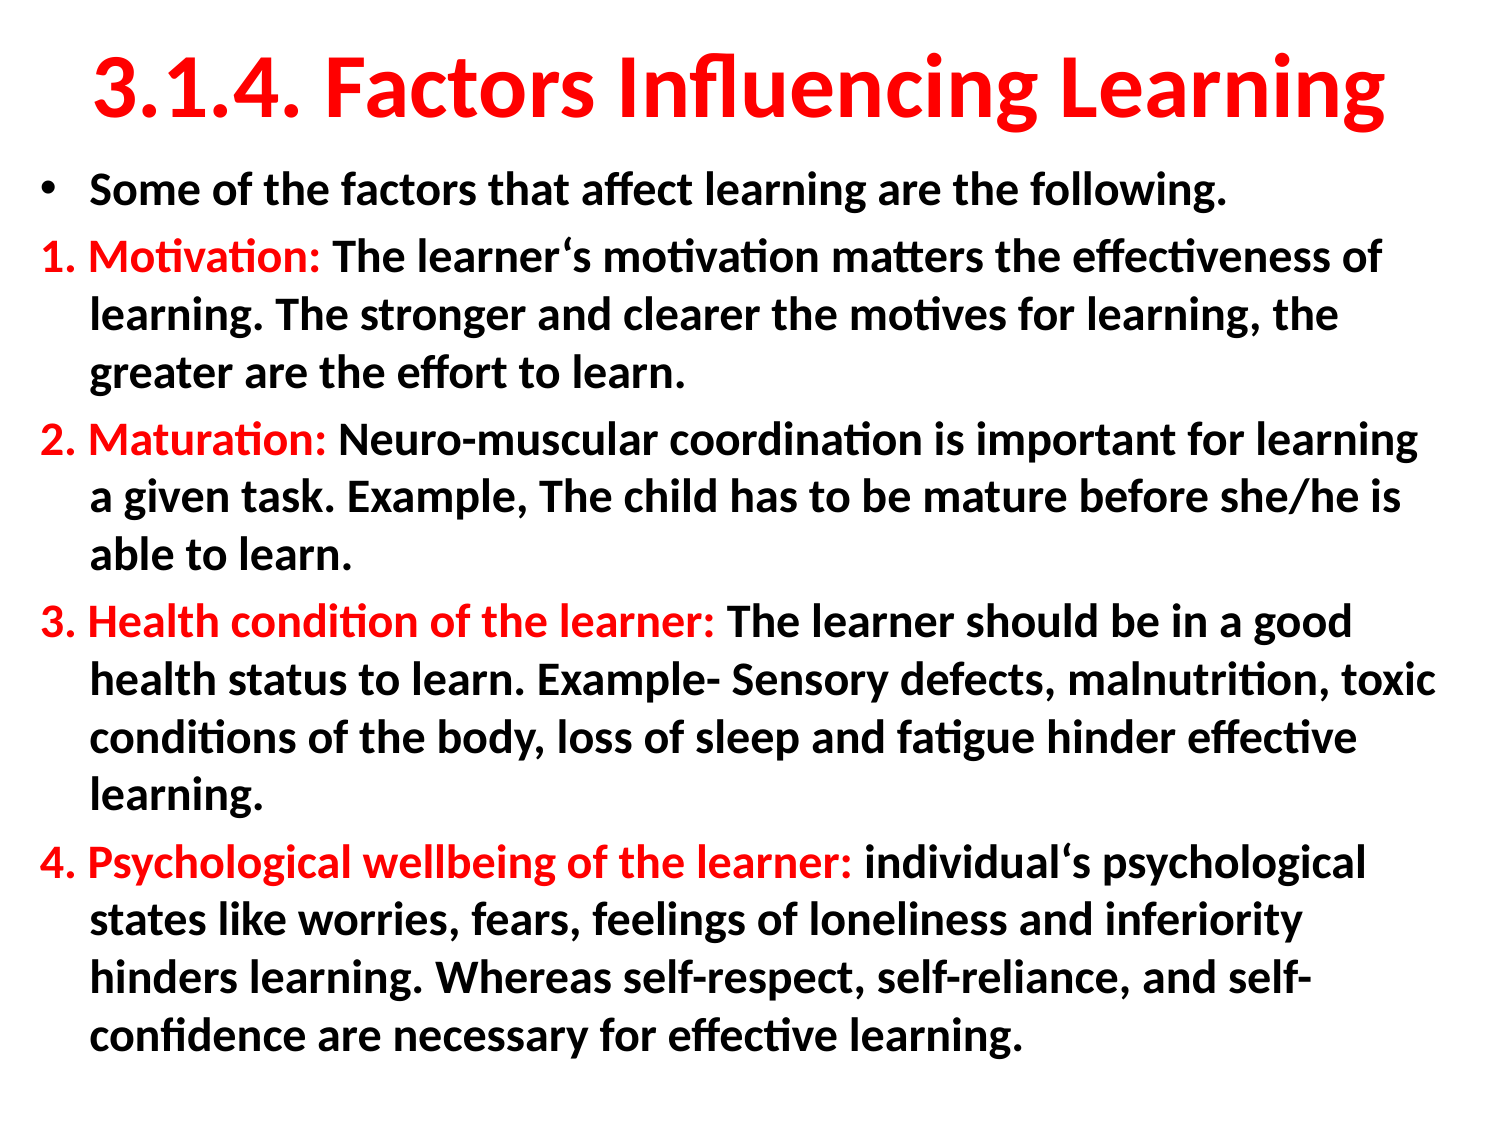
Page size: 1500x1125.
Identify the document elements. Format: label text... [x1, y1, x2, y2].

title 3.1.4. Factors Influencing Learning [75, 12, 1425, 149]
list Some of the factors that affect learning are the following. 1. Motivation: The learner‘s motivation matters the effectiveness of learning. The stronger and clearer the motives for learning, the greater are the effort to learn. 2. Maturation: Neuro-muscular coordination is important for learning a given task. Example, The child has to be mature before she/he is able to learn. 3. Health condition of the learner: The learner should be in a good health status to learn. Example- Sensory defects, malnutrition, toxic conditions of the body, loss of sleep and fatigue hinder effective learning. 4. Psychological wellbeing of the learner: individual‘s psychological states like worries, fears, feelings of loneliness and inferiority hinders learning. Whereas self-respect, self-reliance, and self-confidence are necessary for effective learning. [24, 149, 1463, 1075]
